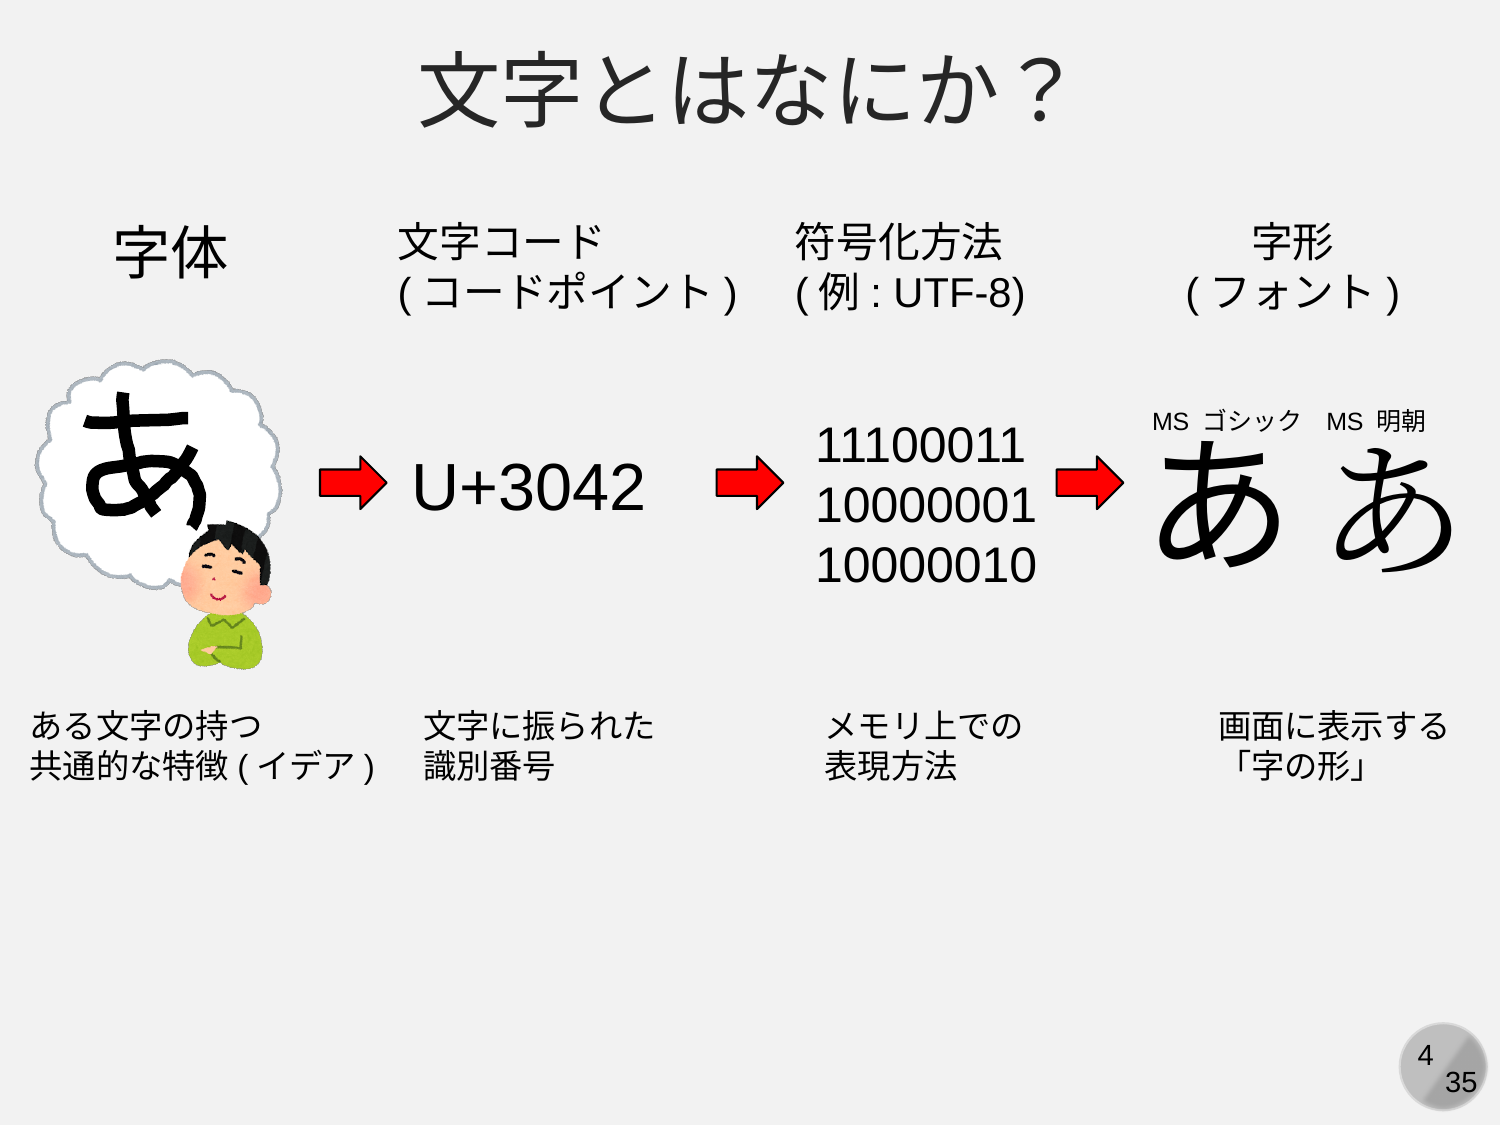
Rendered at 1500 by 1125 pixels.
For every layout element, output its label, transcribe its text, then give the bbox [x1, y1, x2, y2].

text_box MS ゴシック [1137, 398, 1311, 443]
text_box [715, 455, 785, 511]
text_box [1055, 455, 1125, 511]
text_box あ [1302, 408, 1483, 604]
text_box 11100011 10000001 10000010 [800, 404, 1052, 600]
text_box MS 明朝 [1311, 398, 1442, 443]
text_box 字形 (フォント) [1170, 208, 1416, 324]
text_box ある文字の持つ 共通的な特徴(イデア) [15, 698, 390, 793]
list 文字とはなにか？ [0, 31, 1500, 155]
text_box 符号化方法 (例: UTF-8) [779, 208, 1041, 324]
text_box 文字に振られた 識別番号 [408, 698, 671, 793]
text_box U+3042 [396, 436, 662, 532]
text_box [84, 392, 200, 527]
text_box 字体 [97, 208, 244, 294]
text_box [318, 455, 388, 511]
text_box 画面に表示する 「字の形」 [1203, 698, 1466, 793]
text_box 文字コード (コードポイント) [382, 208, 753, 324]
text_box メモリ上での 表現方法 [809, 698, 1039, 793]
picture [23, 349, 297, 679]
text_box あ [1129, 403, 1302, 598]
